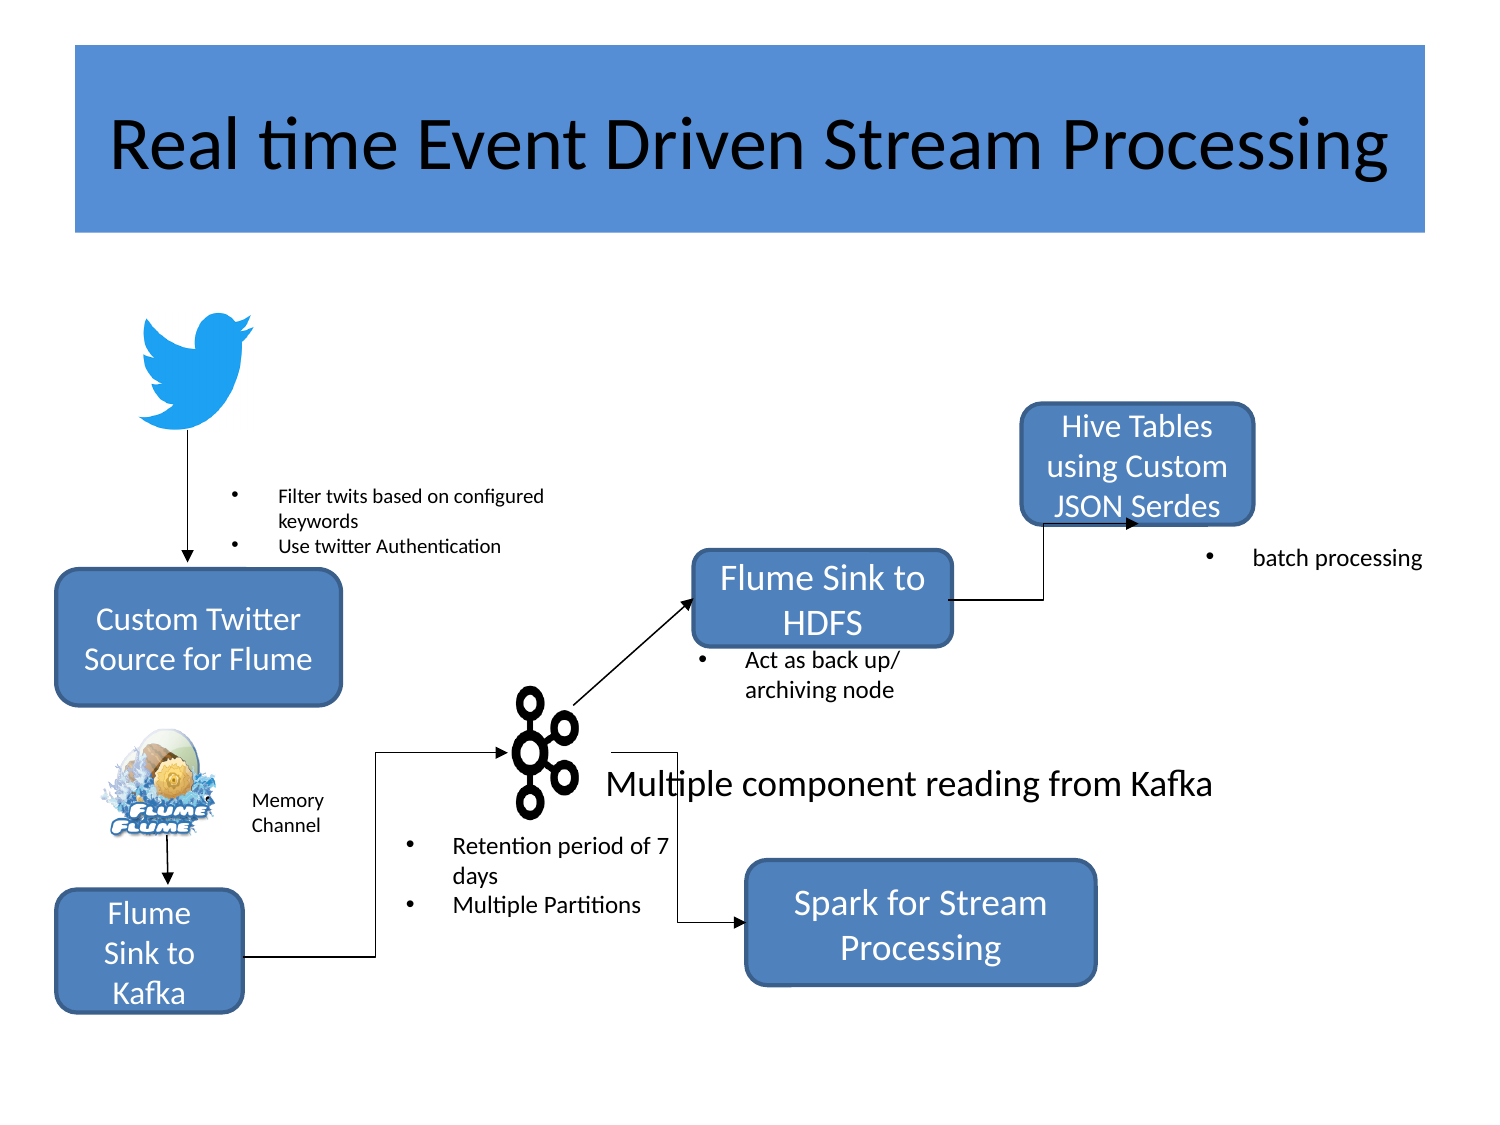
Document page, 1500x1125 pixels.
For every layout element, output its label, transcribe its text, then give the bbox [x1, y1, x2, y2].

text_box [55, 312, 1404, 1013]
title Real time Event Driven Stream Processing [75, 45, 1425, 233]
